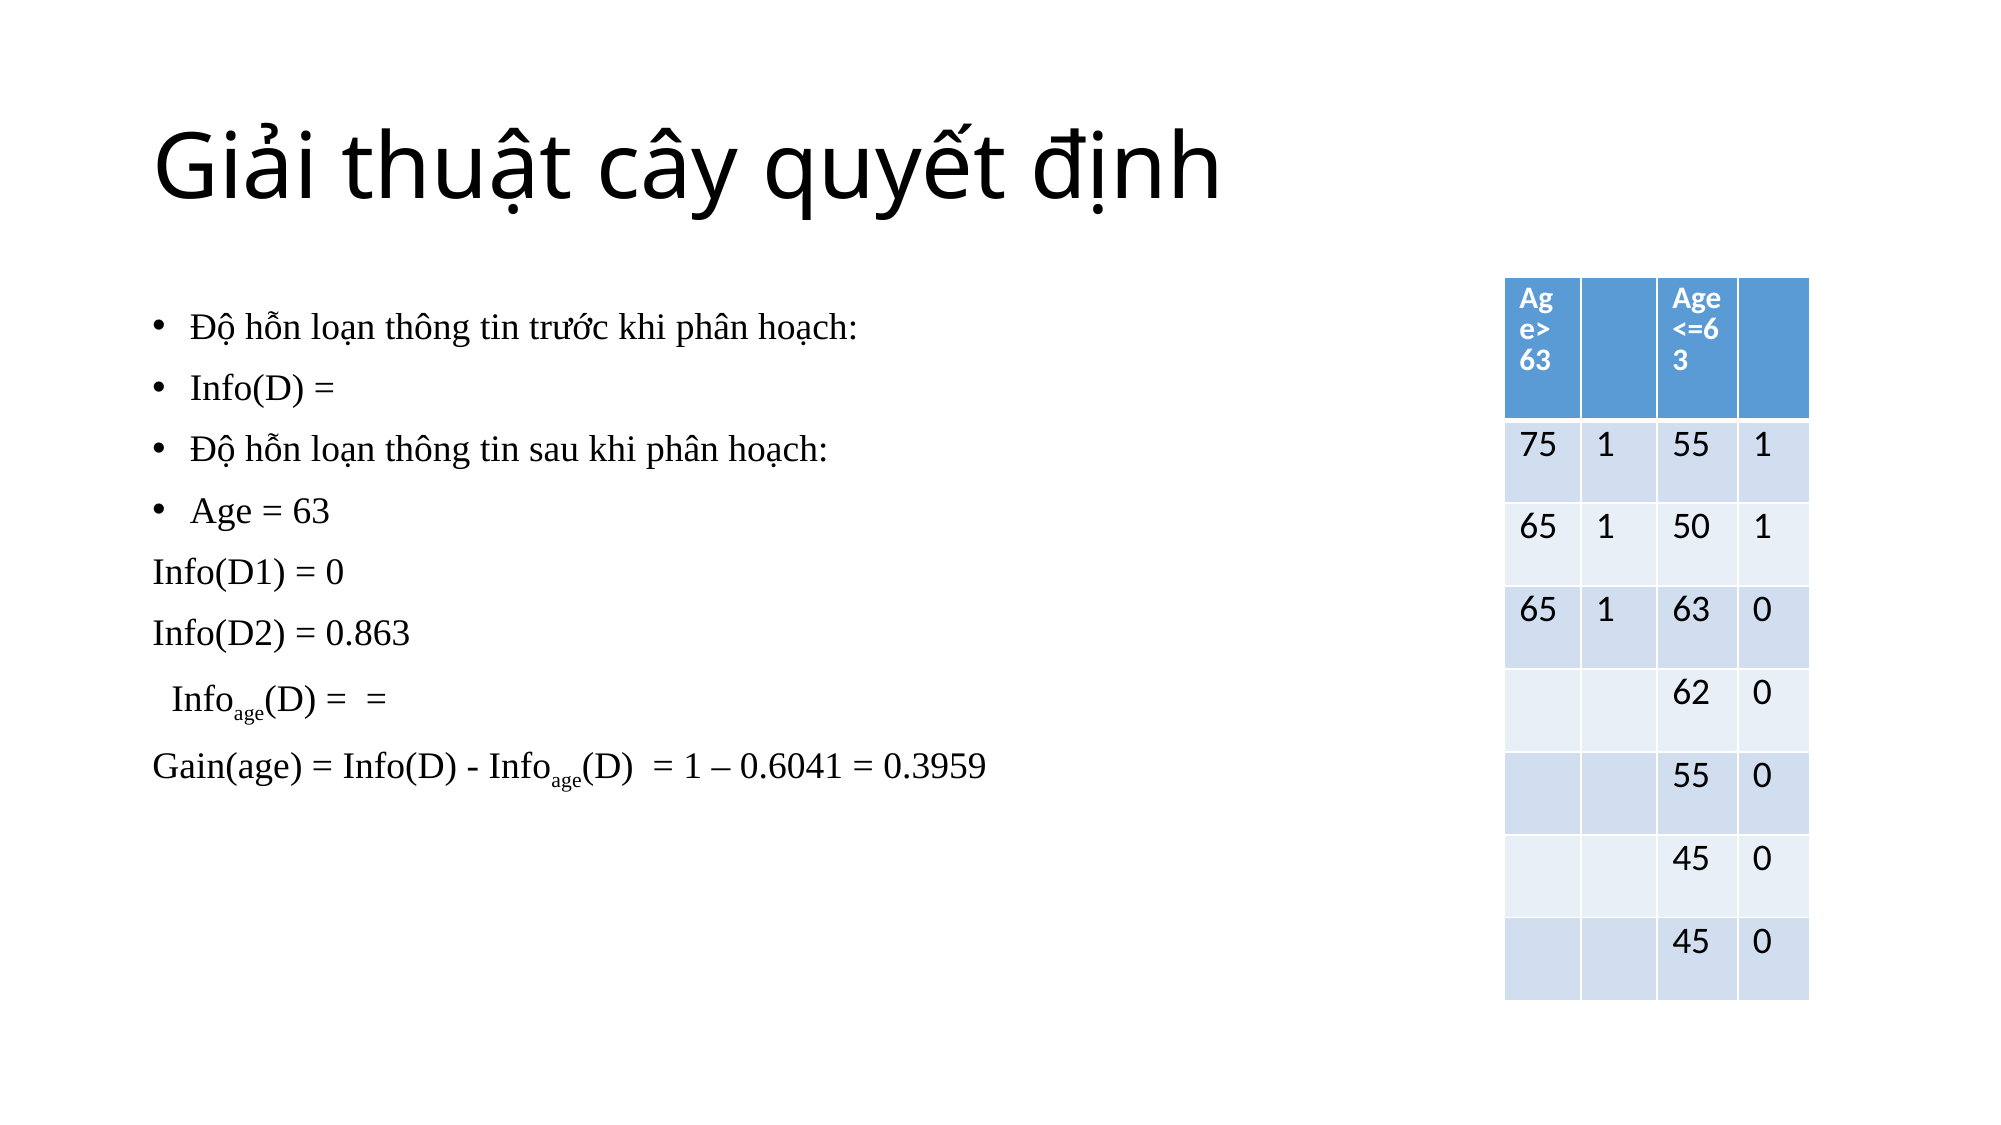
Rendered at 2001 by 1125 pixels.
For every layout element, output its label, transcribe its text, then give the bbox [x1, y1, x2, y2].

table_cell 0 [1739, 753, 1809, 834]
table_cell 55 [1658, 423, 1737, 502]
table_cell [1505, 836, 1580, 917]
table_cell [1505, 670, 1580, 751]
table_header [1582, 278, 1656, 418]
table_cell 65 [1505, 504, 1580, 585]
table_cell [1505, 753, 1580, 834]
table_header Age>63 [1505, 278, 1580, 418]
table_cell 65 [1505, 587, 1580, 668]
table_cell 1 [1582, 504, 1656, 585]
table_cell [1505, 918, 1580, 1000]
title Giải thuật cây quyết định [137, 59, 1863, 278]
table_cell 0 [1739, 587, 1809, 668]
table_cell 55 [1658, 753, 1737, 834]
table_header Age<=63 [1658, 278, 1737, 418]
table_cell 62 [1658, 670, 1737, 751]
table_cell 45 [1658, 918, 1737, 1000]
table_cell 50 [1658, 504, 1737, 585]
table_cell [1582, 836, 1656, 917]
table_cell 75 [1505, 423, 1580, 502]
table_cell 1 [1739, 423, 1809, 502]
table_cell [1582, 918, 1656, 1000]
table_header [1739, 278, 1809, 418]
table_cell [1582, 753, 1656, 834]
table_cell 1 [1582, 587, 1656, 668]
table_cell 1 [1739, 504, 1809, 585]
table_cell 0 [1739, 670, 1809, 751]
table_cell 1 [1582, 423, 1656, 502]
table_cell 45 [1658, 836, 1737, 917]
table_cell [1582, 670, 1656, 751]
table_cell 0 [1739, 836, 1809, 917]
table_cell 0 [1739, 918, 1809, 1000]
table_cell 63 [1658, 587, 1737, 668]
